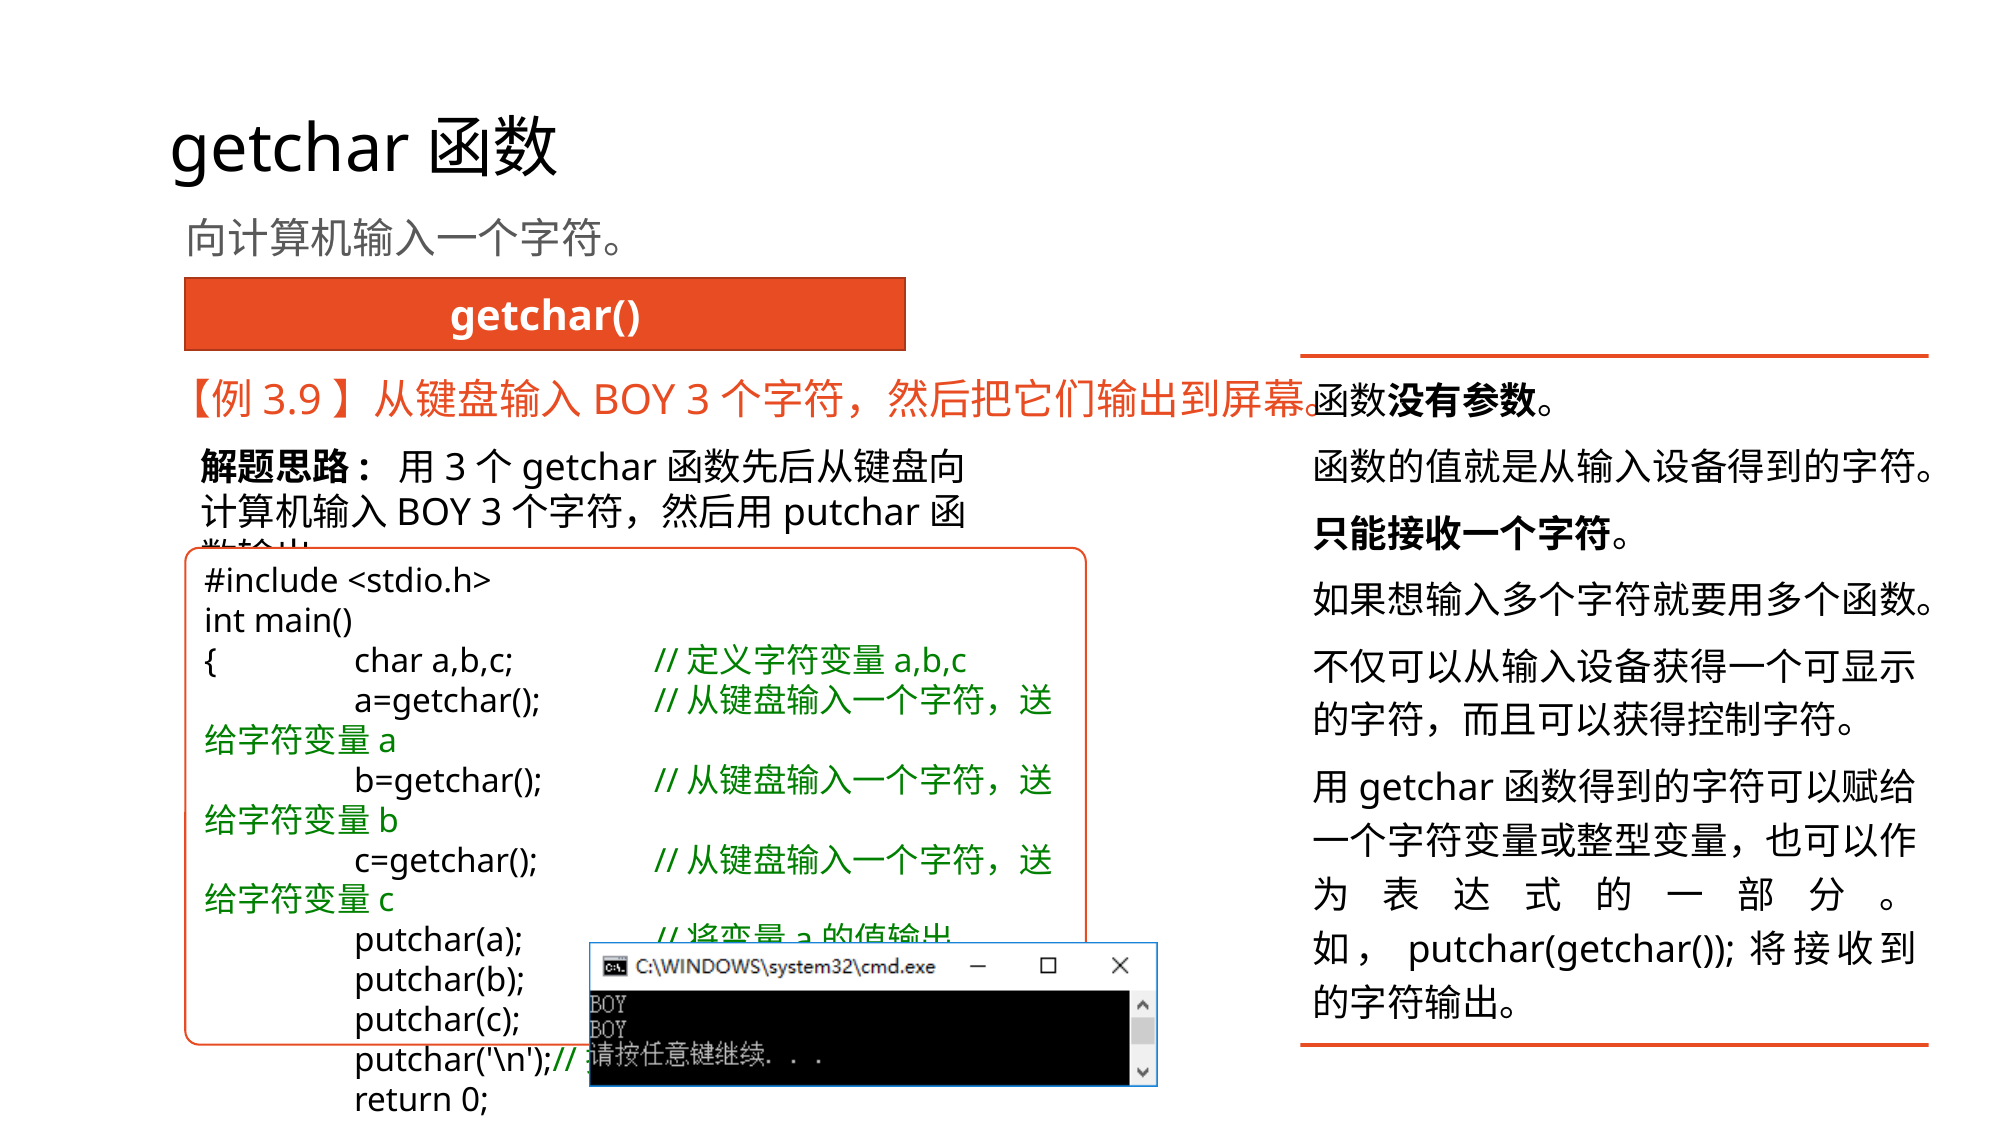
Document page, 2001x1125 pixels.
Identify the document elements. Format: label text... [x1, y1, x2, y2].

text_box getchar() [184, 277, 906, 351]
text_box #include <stdio.h> int main() { char a,b,c; //定义字符变量a,b,c a=getchar(); //从键盘输入一个字符，送给字符变量a b=getchar(); //从键盘输入一个字符，送给字符变量b c=getchar(); //从键盘输入一个字符，送给字符变量c putchar(a); //将变量a的值输出 putchar(b); //将变量b的值输出 putchar(c); //将变量c的值输出 putchar('\n');//换行 return 0; } [184, 546, 1087, 1046]
text_box 【例3.9】从键盘输入BOY 3个字符，然后把它们输出到屏幕。 [154, 355, 1749, 453]
text_box 解题思路: 用3个getchar函数先后从键盘向计算机输入BOY 3个字符，然后用putchar函数输出。 [185, 435, 1013, 554]
title getchar函数 [154, 40, 1126, 259]
picture [589, 942, 1158, 1087]
list 向计算机输入一个字符。 [170, 210, 1577, 307]
